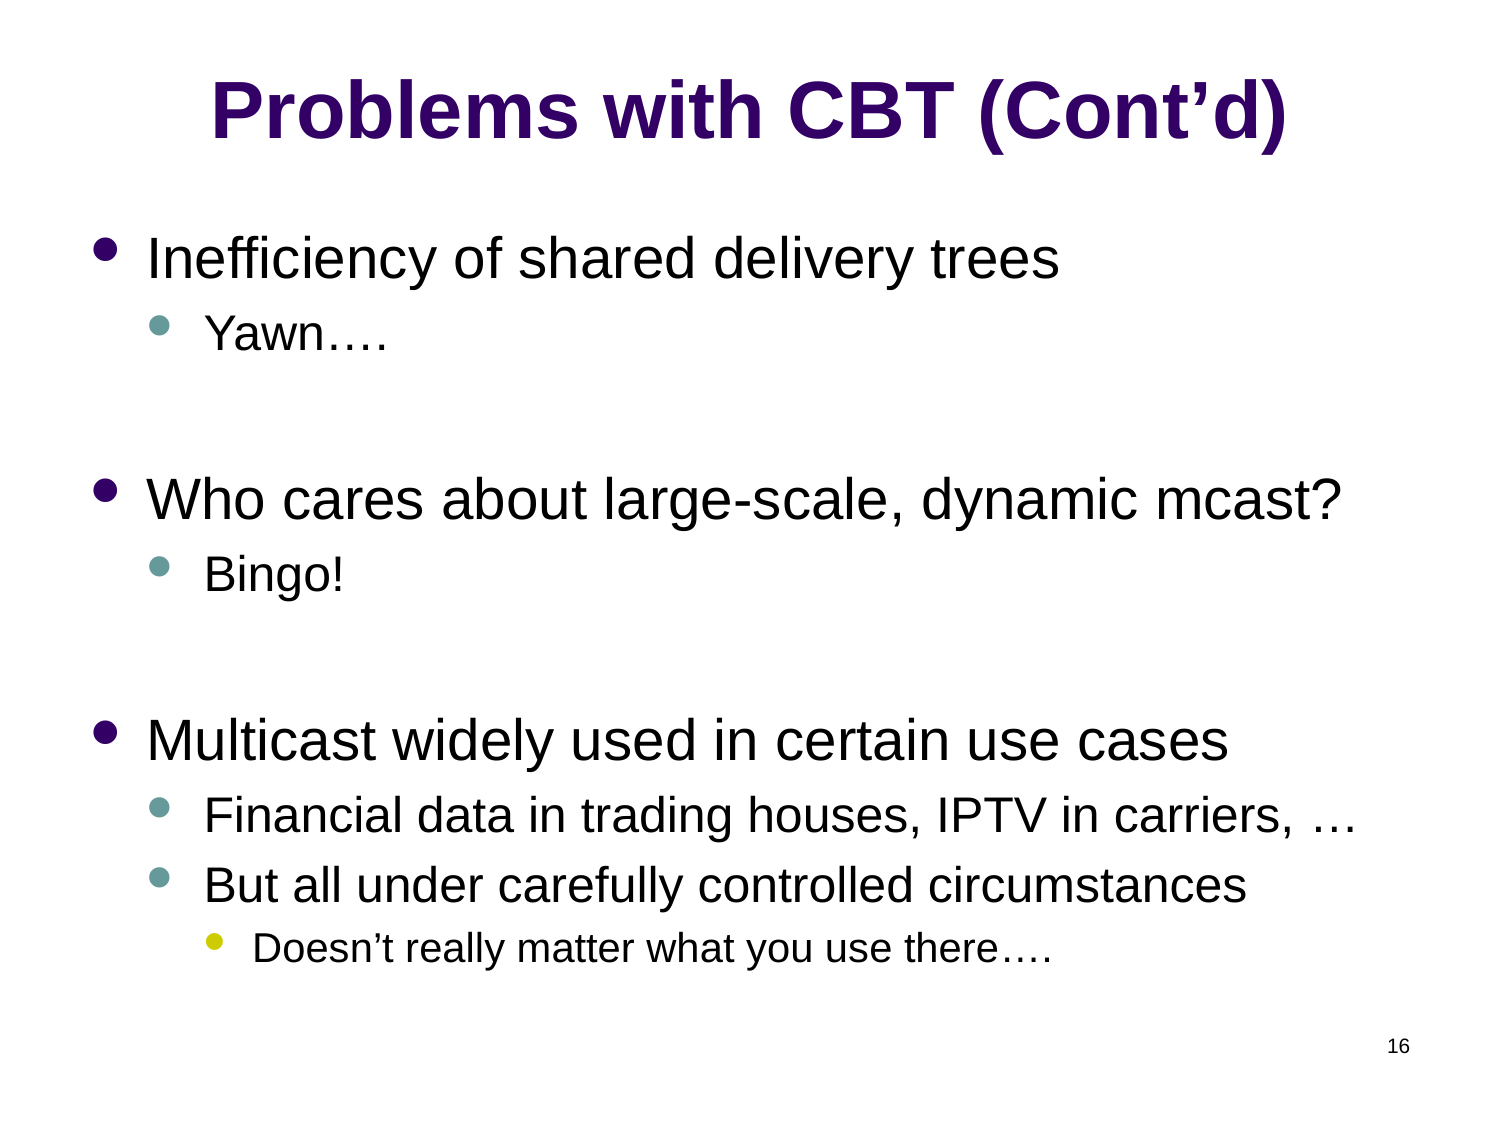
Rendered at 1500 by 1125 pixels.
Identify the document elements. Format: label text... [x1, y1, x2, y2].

list Inefficiency of shared delivery trees Yawn…. Who cares about large-scale, dynamic mcast? Bingo! Multicast widely used in certain use cases Financial data in trading houses, IPTV in carriers, … But all under carefully controlled circumstances Doesn’t really matter what you use there…. [75, 212, 1475, 1006]
slide_number 16 [1074, 1024, 1426, 1101]
title Problems with CBT (Cont’d) [0, 20, 1500, 163]
